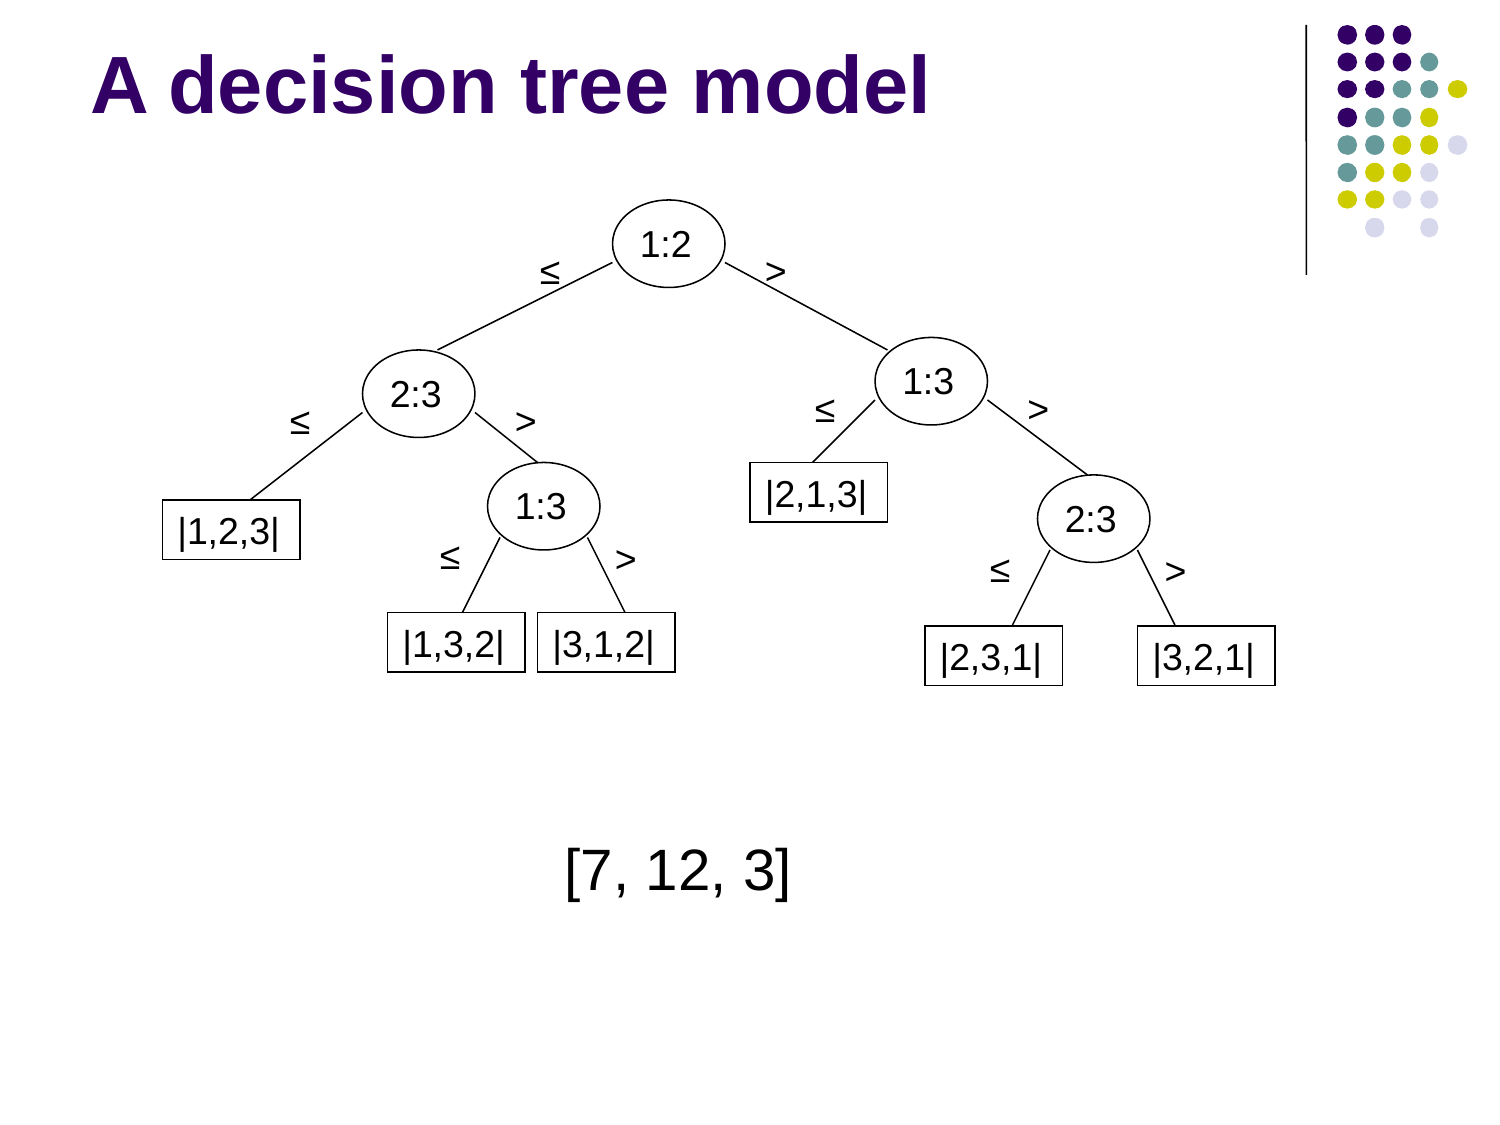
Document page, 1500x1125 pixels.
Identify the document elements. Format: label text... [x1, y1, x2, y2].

text_box 1:3 [975, 388, 988, 410]
text_box > [499, 389, 563, 450]
text_box > [749, 239, 813, 300]
text_box [7, 12, 3] [549, 825, 813, 910]
text_box [487, 462, 601, 550]
text_box 1:3 [588, 514, 600, 535]
text_box |2,1,3| [749, 462, 888, 523]
text_box 1:3 [584, 474, 600, 498]
text_box ≤ [974, 537, 1038, 598]
title A decision tree model [75, 20, 1313, 138]
text_box > [1012, 377, 1075, 438]
text_box |3,2,1| [1137, 625, 1275, 686]
text_box |3,1,2| [537, 612, 675, 673]
text_box ≤ [799, 377, 863, 438]
text_box ≤ [524, 239, 588, 300]
text_box 2:3 [459, 362, 475, 386]
text_box |1,2,3| [162, 499, 300, 560]
text_box |1,3,2| [387, 612, 525, 673]
text_box [1037, 474, 1150, 563]
text_box 1:2 [709, 212, 725, 235]
text_box 2:3 [1134, 487, 1150, 511]
text_box > [1149, 539, 1213, 600]
text_box 2:3 [462, 402, 475, 423]
text_box ≤ [424, 524, 488, 585]
text_box 1:3 [971, 349, 988, 375]
text_box [875, 337, 988, 425]
text_box ≤ [274, 389, 338, 450]
text_box [362, 349, 475, 438]
text_box > [599, 527, 663, 588]
text_box 1:2 [712, 252, 725, 273]
text_box |2,3,1| [924, 625, 1063, 686]
text_box 2:3 [1137, 527, 1150, 548]
text_box [612, 199, 726, 288]
